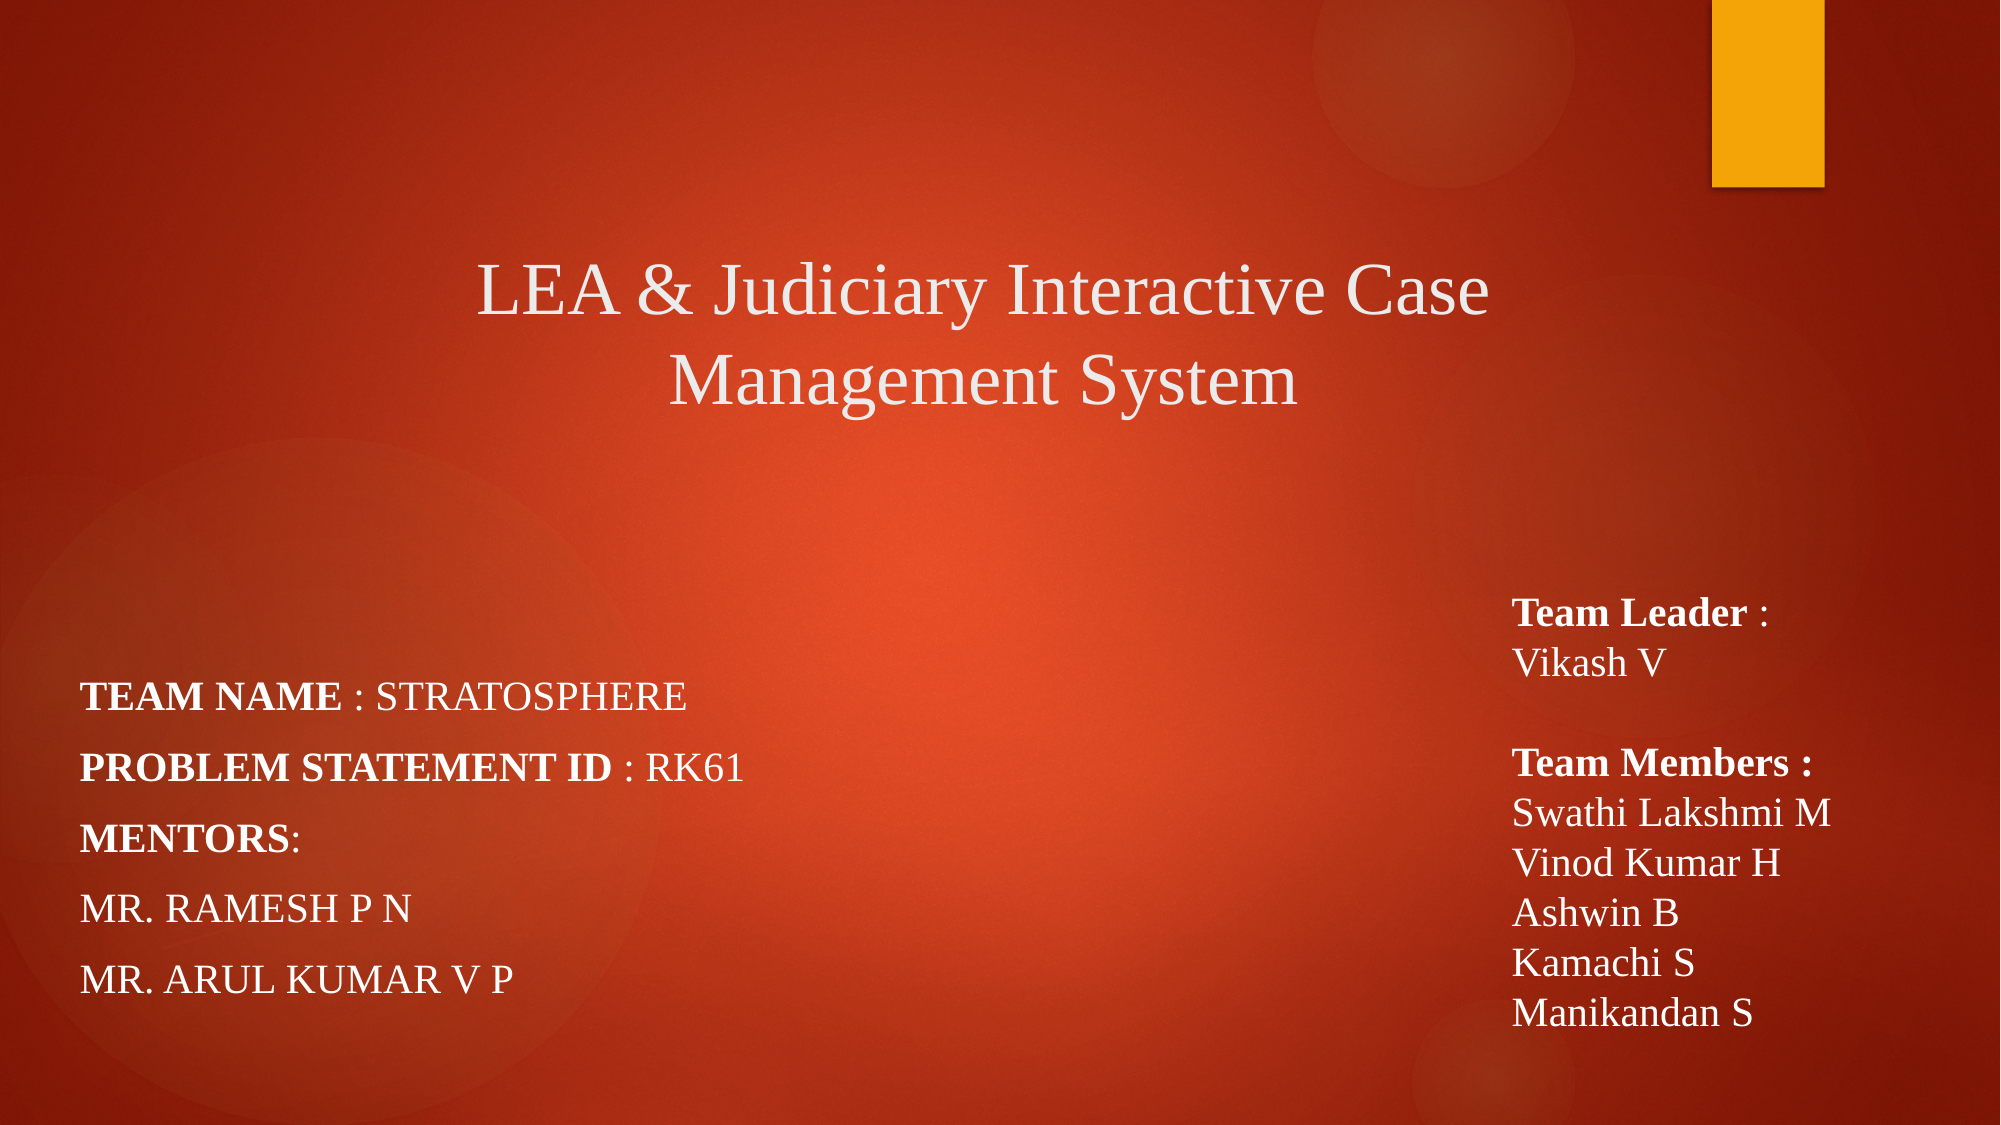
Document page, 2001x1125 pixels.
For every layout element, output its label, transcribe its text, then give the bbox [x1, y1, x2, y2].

text_box Team Leader : Vikash V Team Members : Swathi Lakshmi M Vinod Kumar H Ashwin B Kamachi S Manikandan S [1496, 576, 2000, 1043]
title LEA & Judiciary Interactive Case Management System [260, 112, 1708, 428]
subtitle Team Name : Stratosphere Problem Statement ID : rk61 MENTORS: Mr. Ramesh P N MR. Arul Kumar v p [64, 661, 833, 1027]
